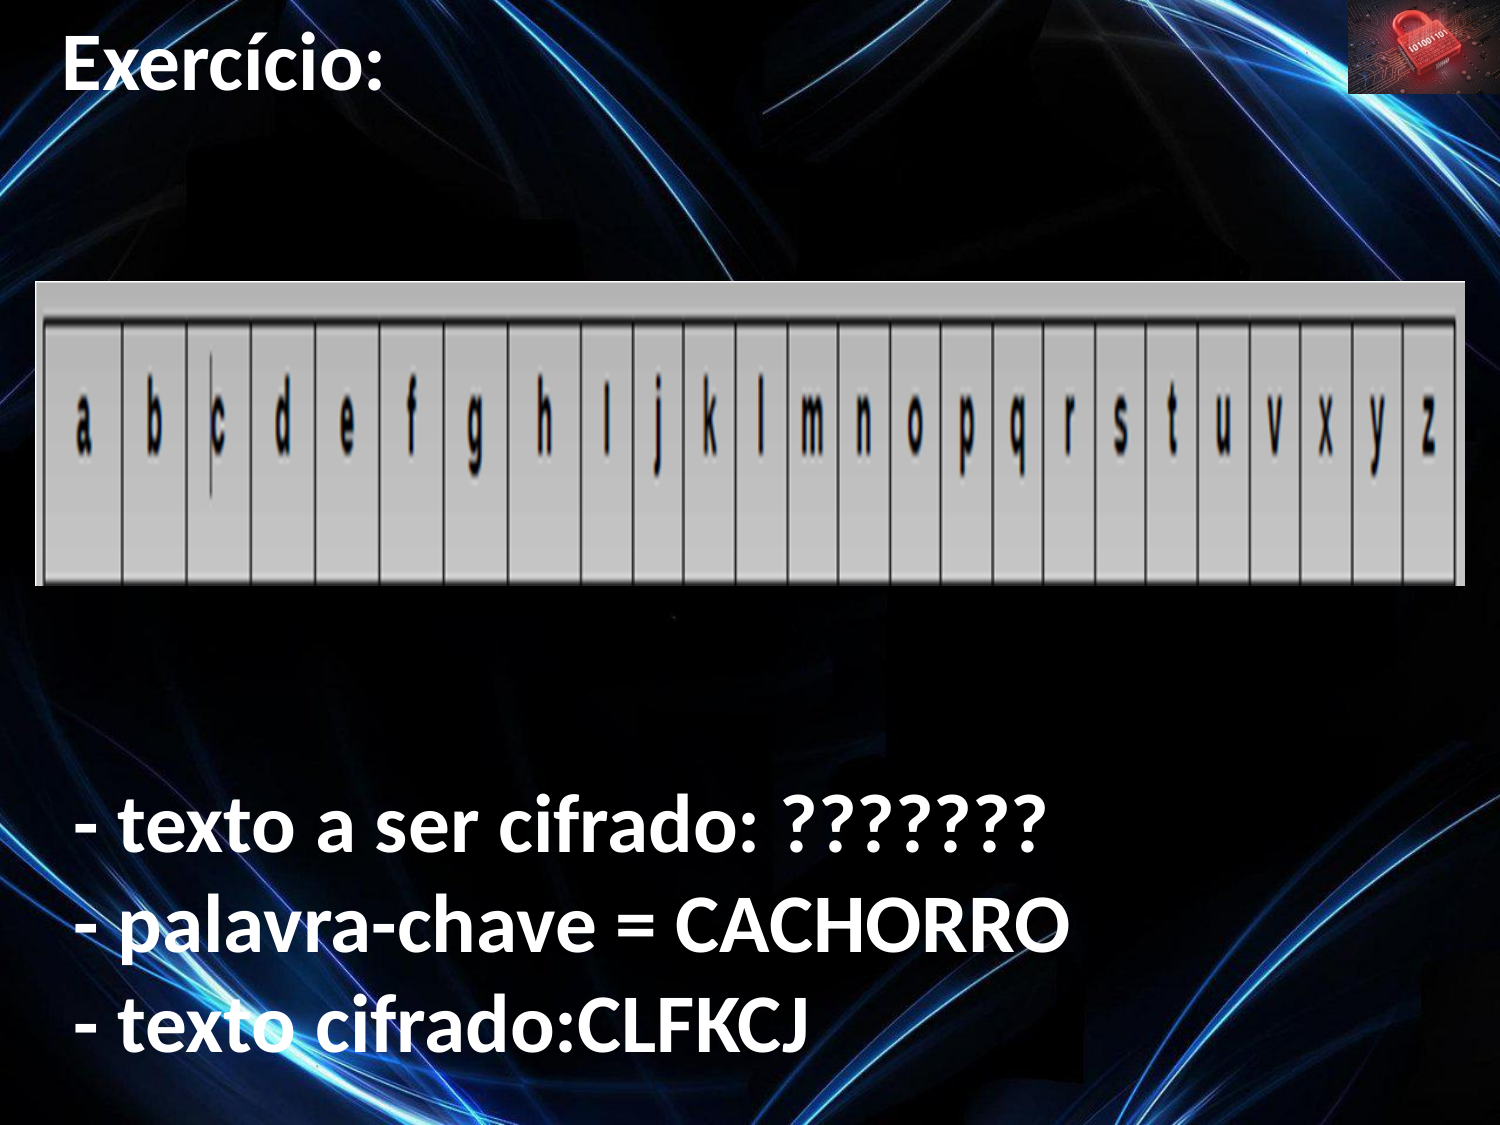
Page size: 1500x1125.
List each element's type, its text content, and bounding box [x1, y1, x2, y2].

picture [0, 0, 1500, 1125]
text_box - texto a ser cifrado: ??????? - palavra-chave = CACHORRO - texto cifrado:CLFKCJ [58, 761, 1430, 1077]
text_box Exercício: [46, 0, 1430, 115]
